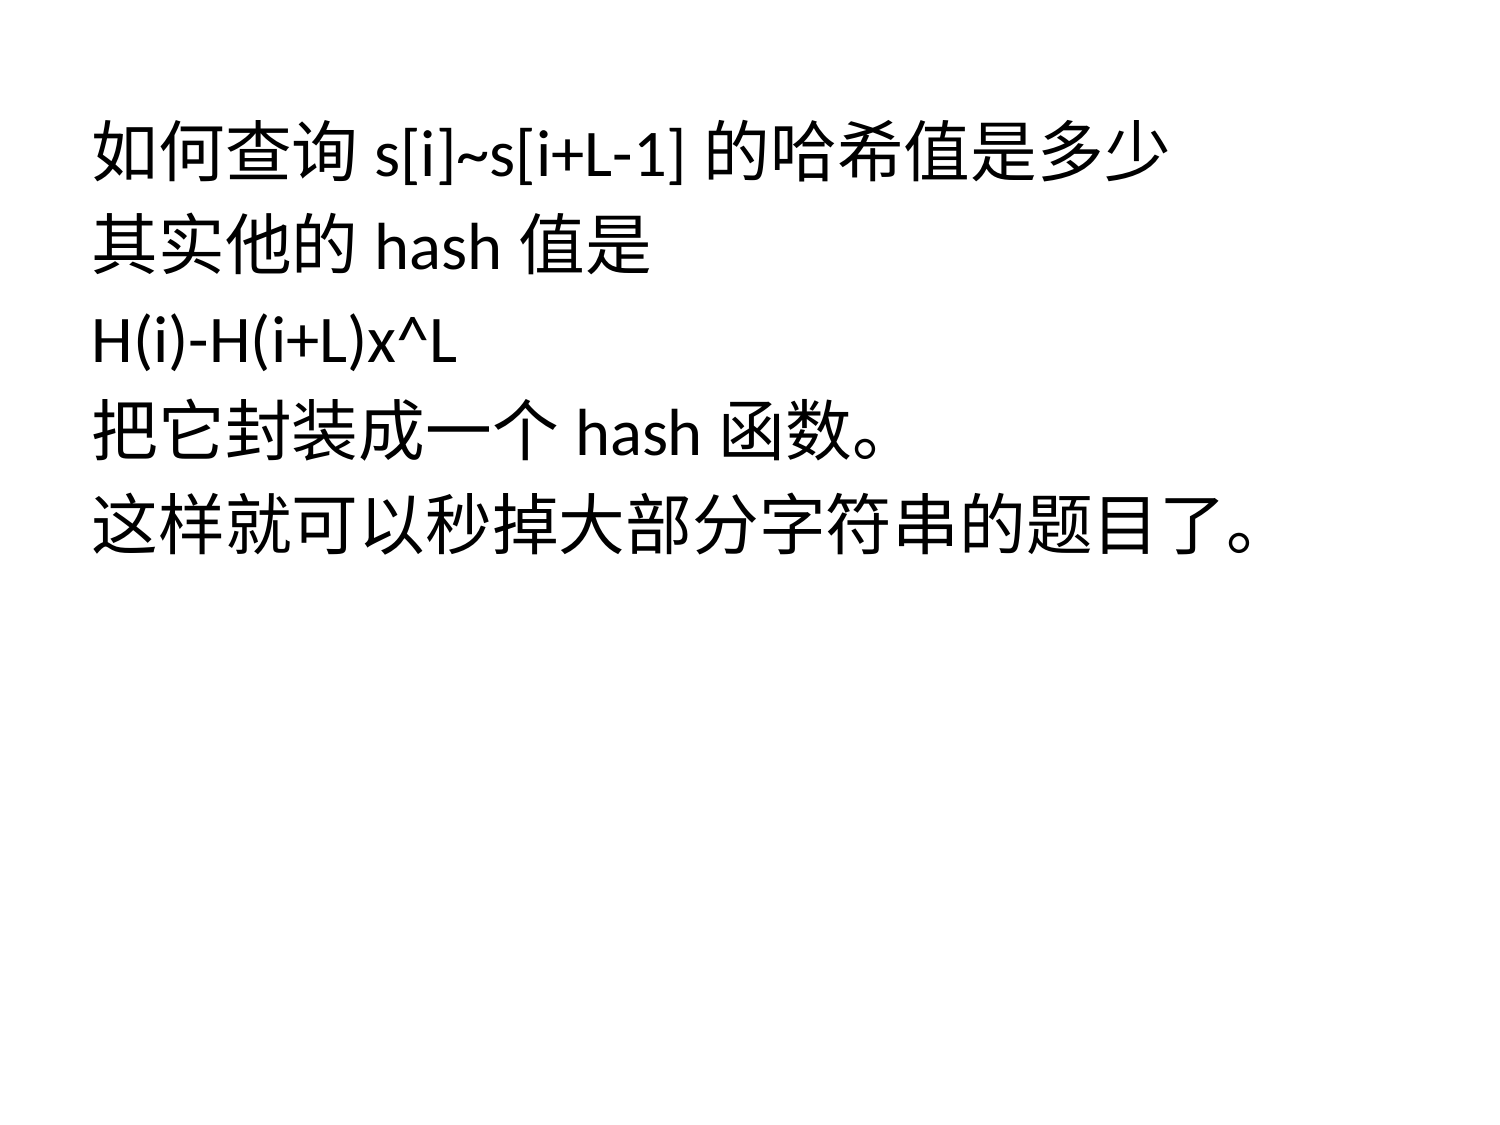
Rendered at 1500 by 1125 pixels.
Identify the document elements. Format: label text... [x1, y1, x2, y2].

list 如何查询s[i]~s[i+L-1]的哈希值是多少 其实他的hash值是 H(i)-H(i+L)x^L 把它封装成一个hash函数。 这样就可以秒掉大部分字符串的题目了。 [76, 101, 1427, 845]
